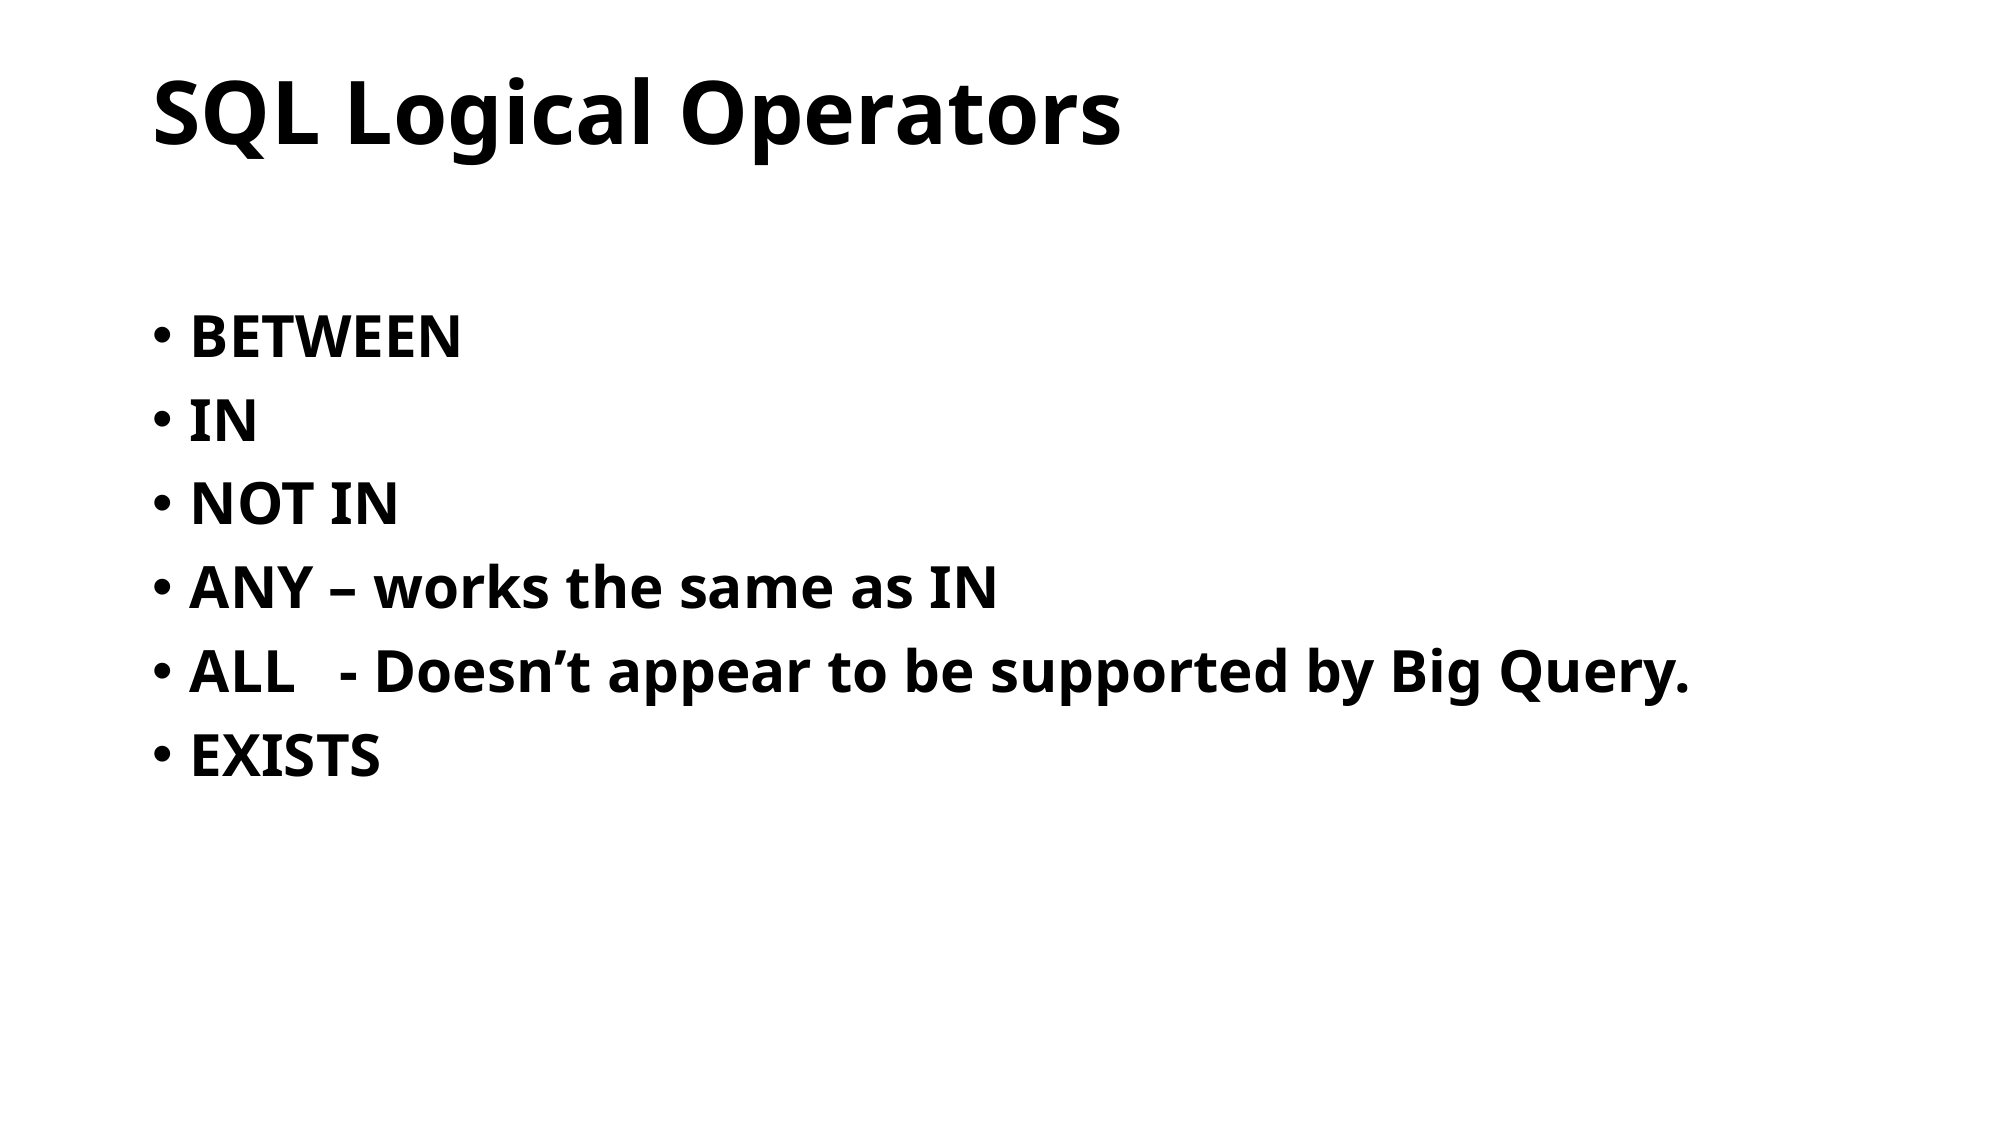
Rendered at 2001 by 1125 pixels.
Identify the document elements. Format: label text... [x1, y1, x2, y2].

title SQL Logical Operators [137, 59, 1863, 278]
list BETWEEN IN NOT IN ANY – works the same as IN ALL - Doesn’t appear to be supported by Big Query. EXISTS [137, 299, 1863, 1014]
